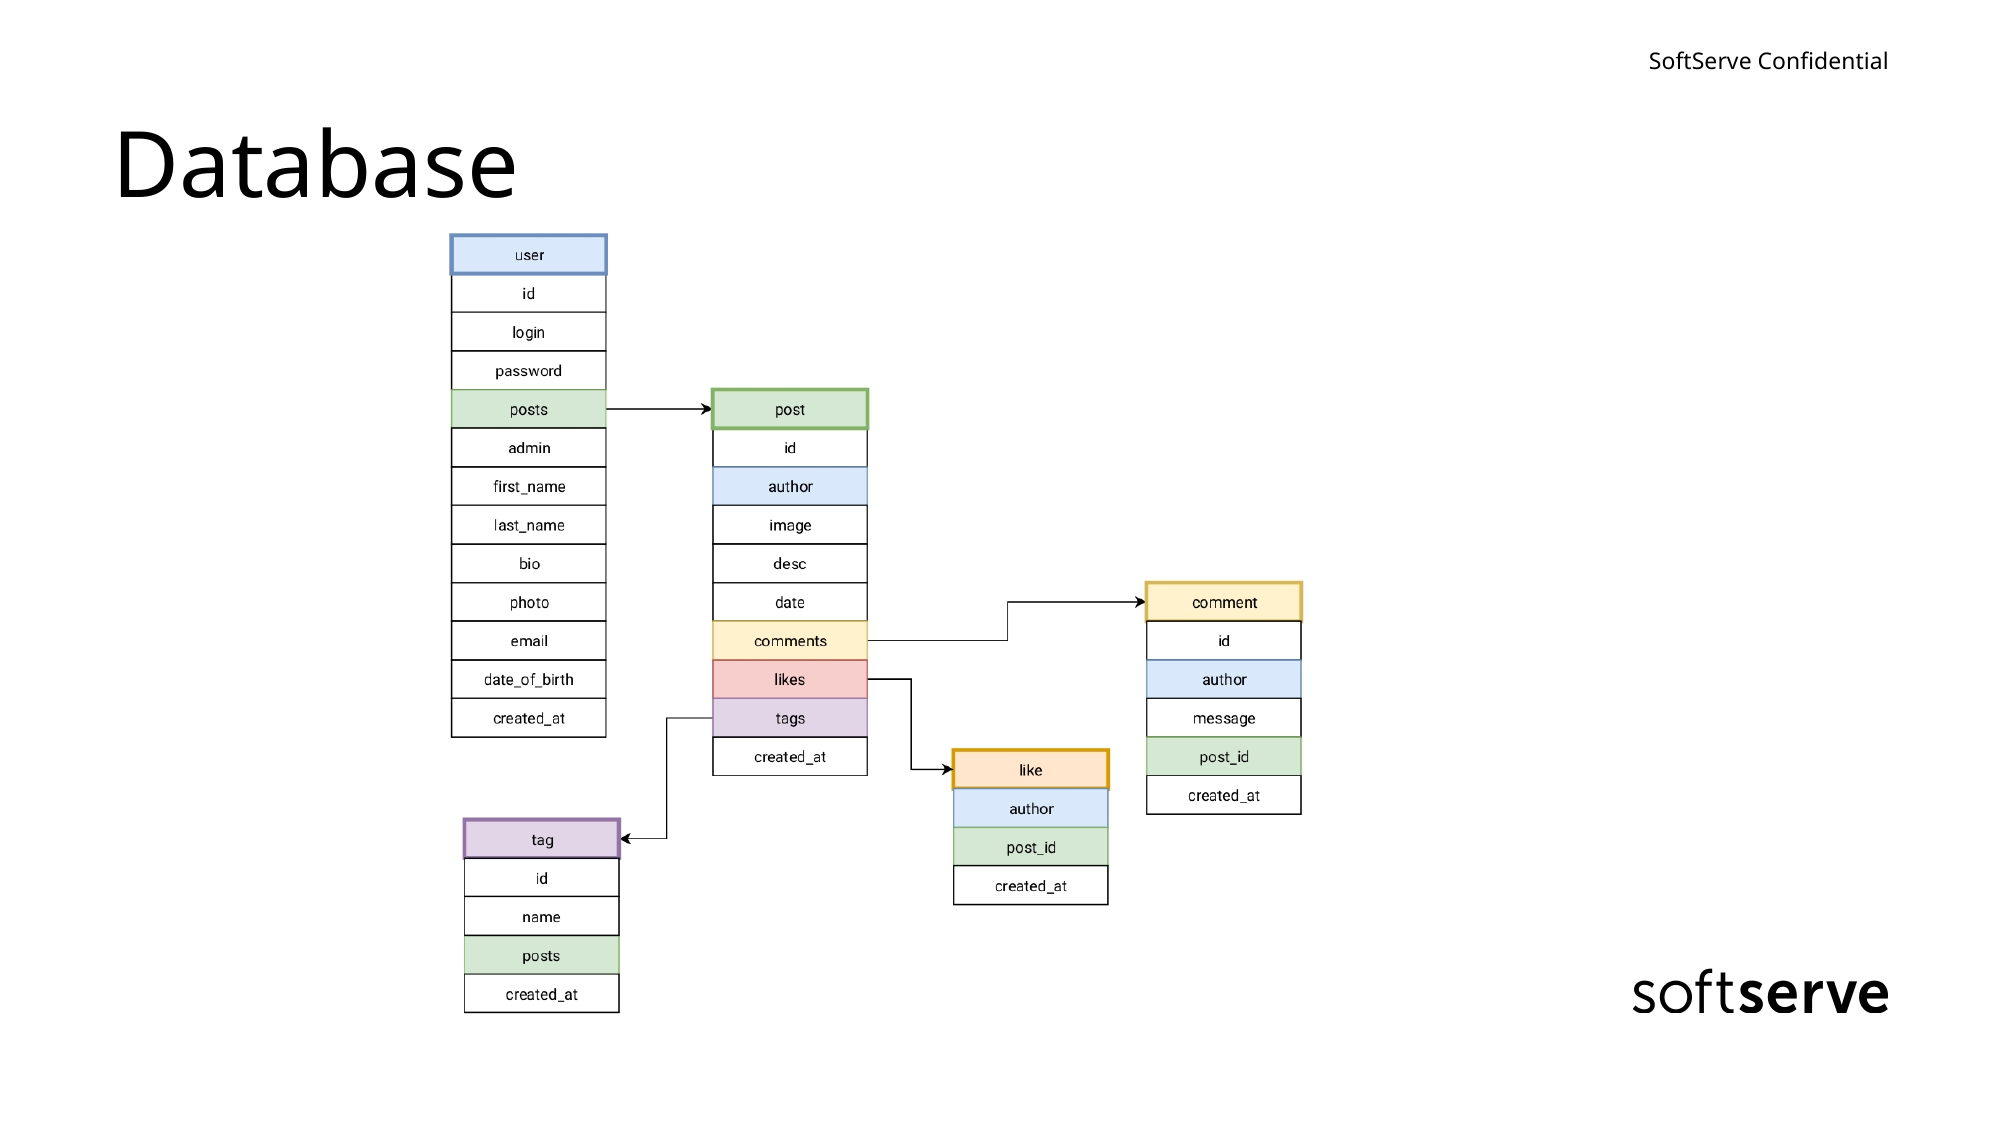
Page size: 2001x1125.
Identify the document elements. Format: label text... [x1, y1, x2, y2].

picture [1633, 968, 1888, 1013]
picture [419, 199, 1351, 1057]
title Database [112, 112, 1888, 225]
